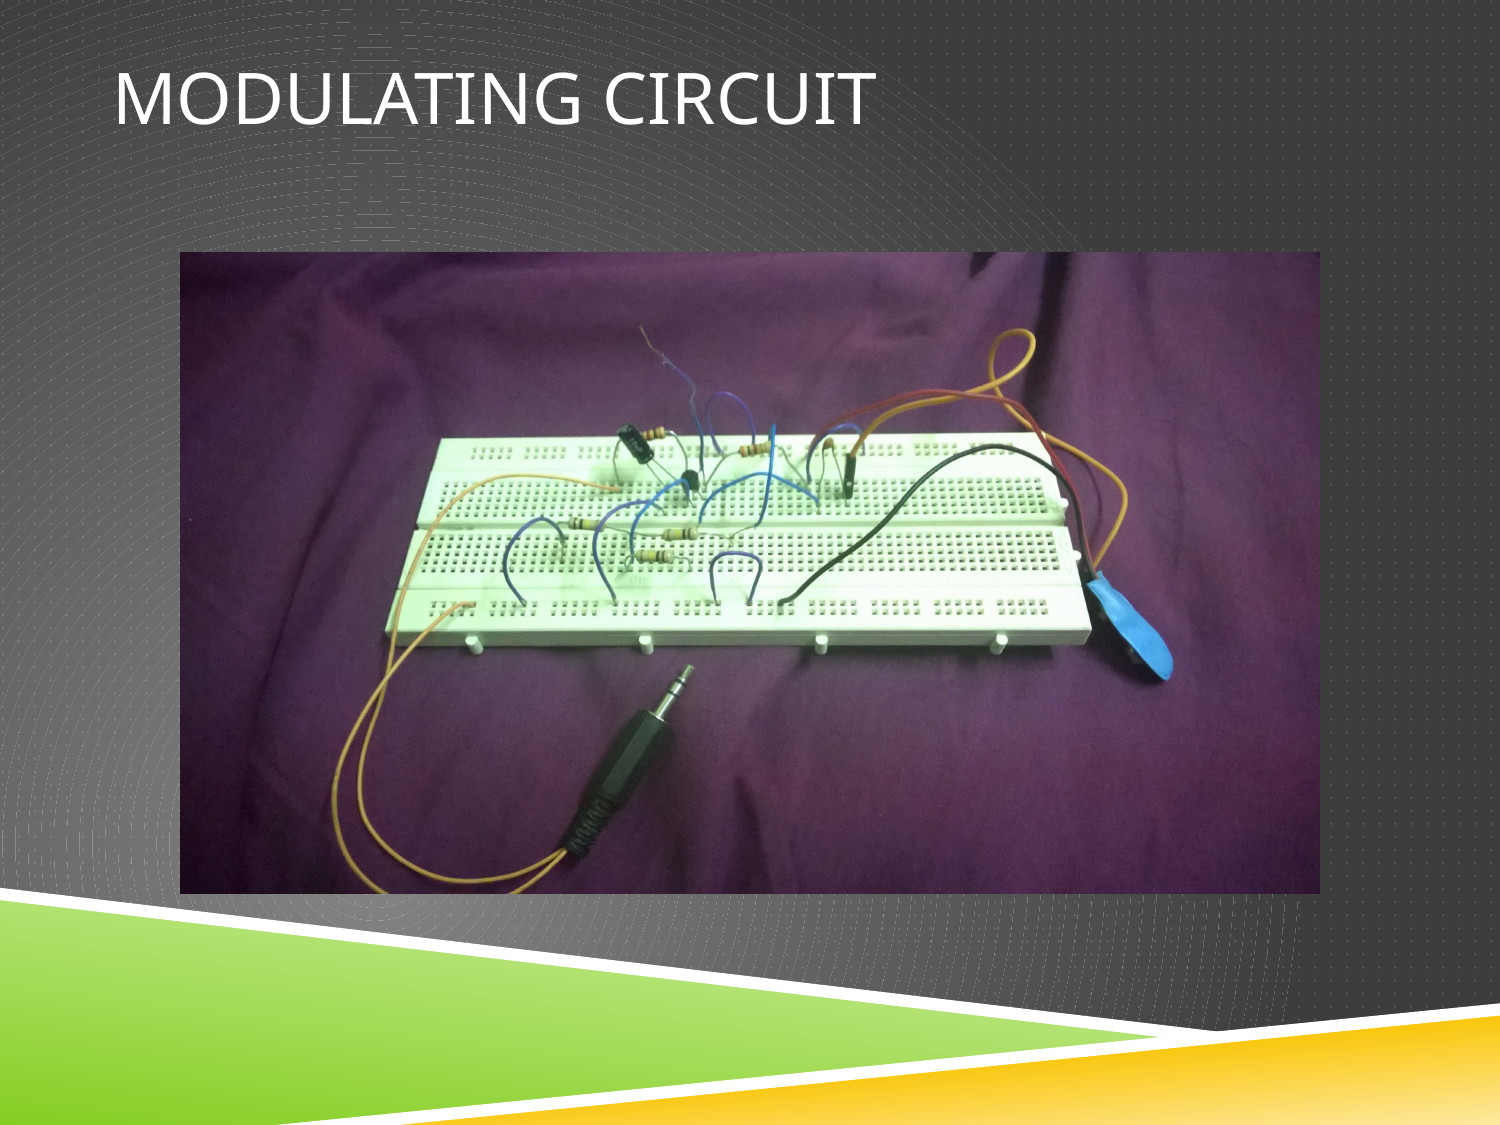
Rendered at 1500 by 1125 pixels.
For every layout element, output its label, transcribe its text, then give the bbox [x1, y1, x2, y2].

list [179, 252, 1321, 895]
title MODULATING CIRCUIT [112, 45, 1388, 233]
